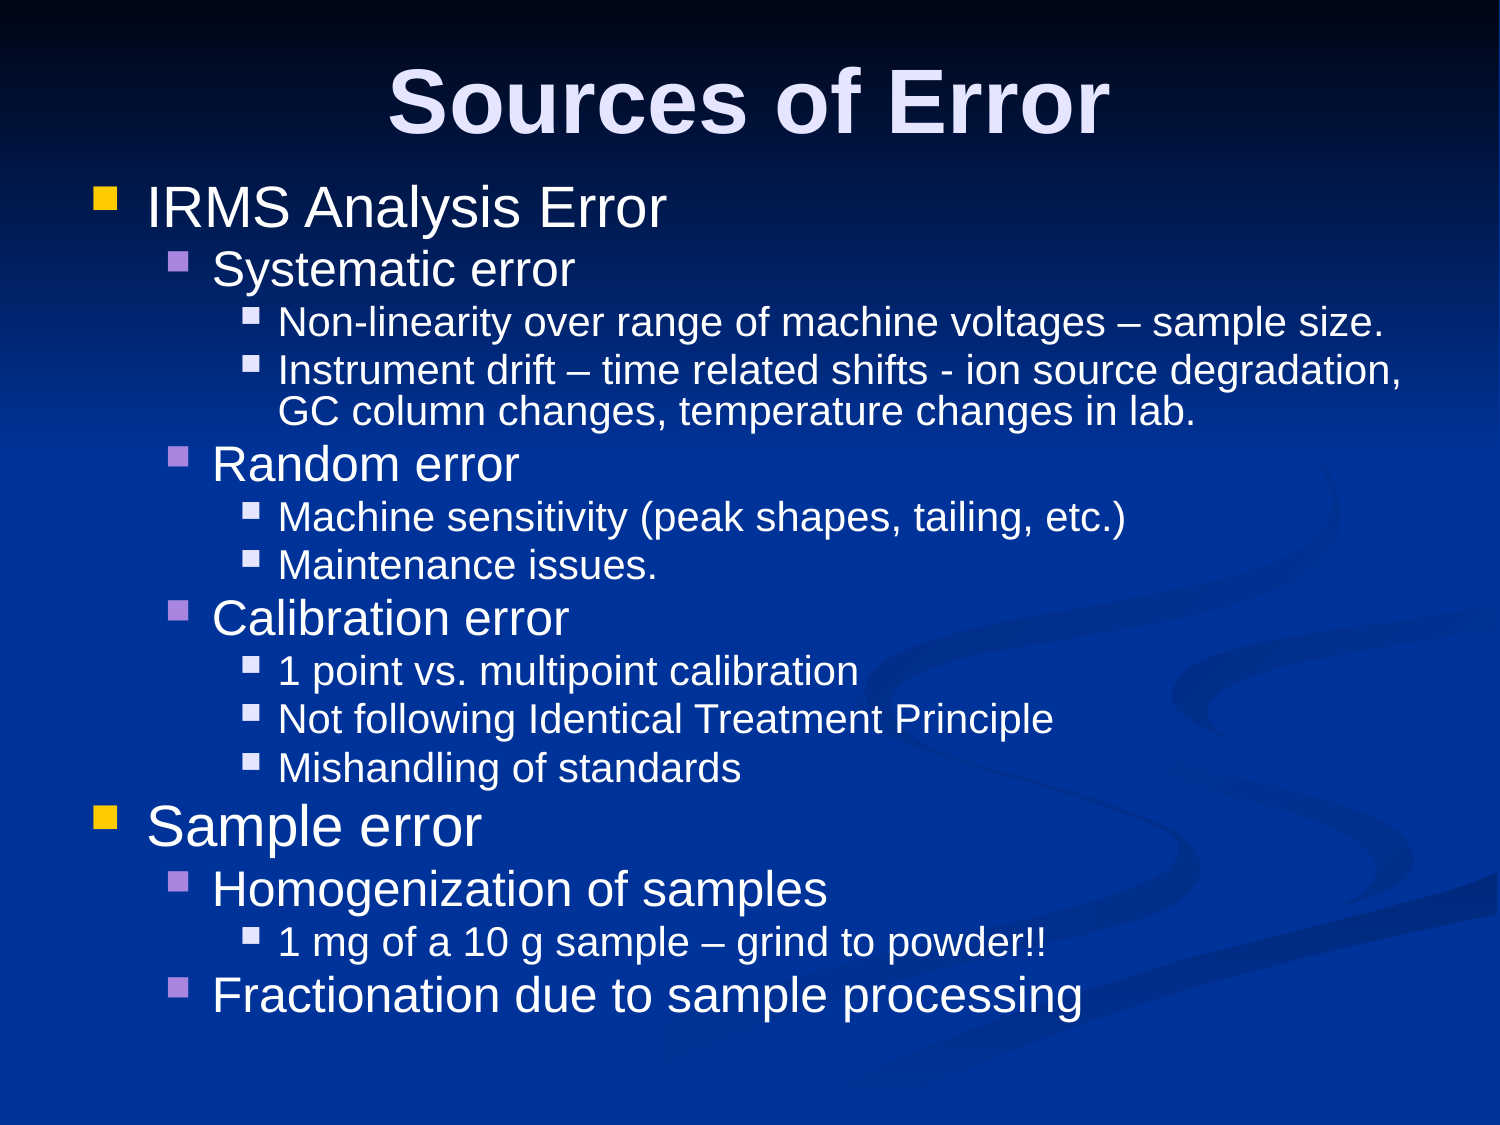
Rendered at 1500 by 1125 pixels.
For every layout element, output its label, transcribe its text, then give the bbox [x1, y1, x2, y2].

list IRMS Analysis Error Systematic error Non-linearity over range of machine voltages – sample size. Instrument drift – time related shifts - ion source degradation, GC column changes, temperature changes in lab. Random error Machine sensitivity (peak shapes, tailing, etc.) Maintenance issues. Calibration error 1 point vs. multipoint calibration Not following Identical Treatment Principle Mishandling of standards Sample error Homogenization of samples 1 mg of a 10 g sample – grind to powder!! Fractionation due to sample processing [74, 174, 1426, 1038]
title Sources of Error [74, 3, 1426, 174]
